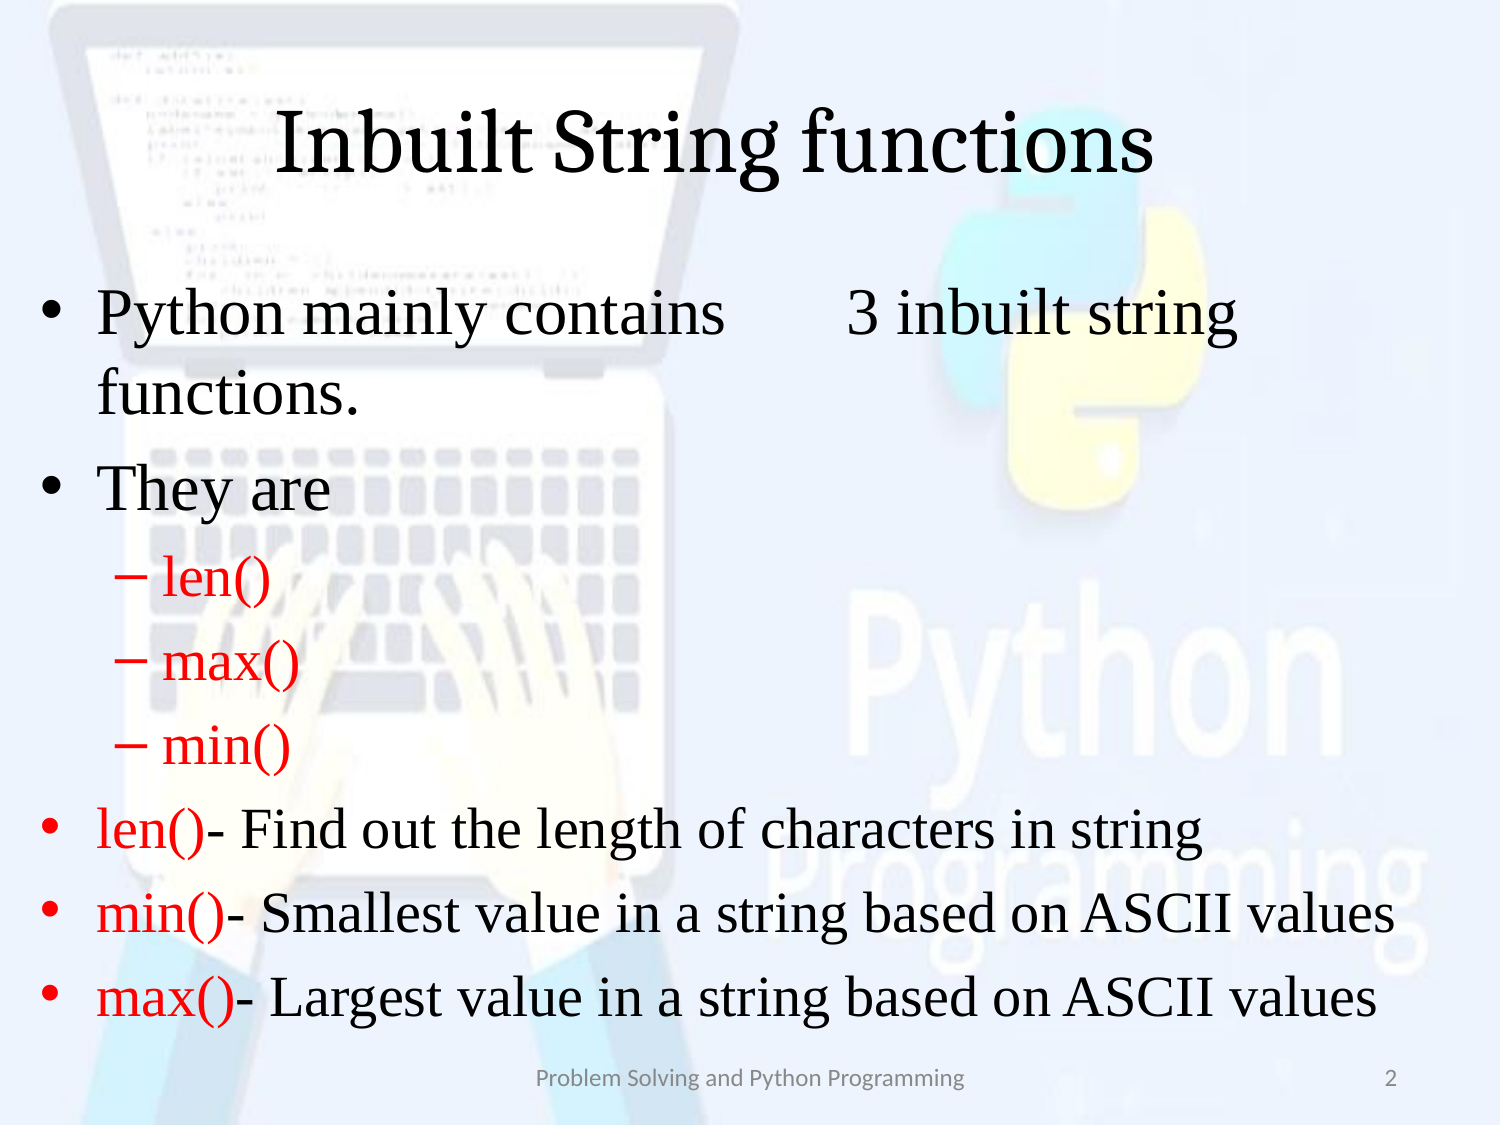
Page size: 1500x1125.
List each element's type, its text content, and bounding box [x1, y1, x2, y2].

slide_number ‹#› [1378, 1060, 1419, 1125]
footer Problem Solving and Python Programming [533, 1060, 966, 1125]
text_box Python mainly contains 3 inbuilt string functions. They are len() max() min() len()- Find out the length of characters in string min()- Smallest value in a string based on ASCII values max()- Largest value in a string based on ASCII values [37, 249, 1436, 1028]
picture [0, 0, 1500, 1125]
title Inbuilt String functions [272, 78, 1229, 249]
